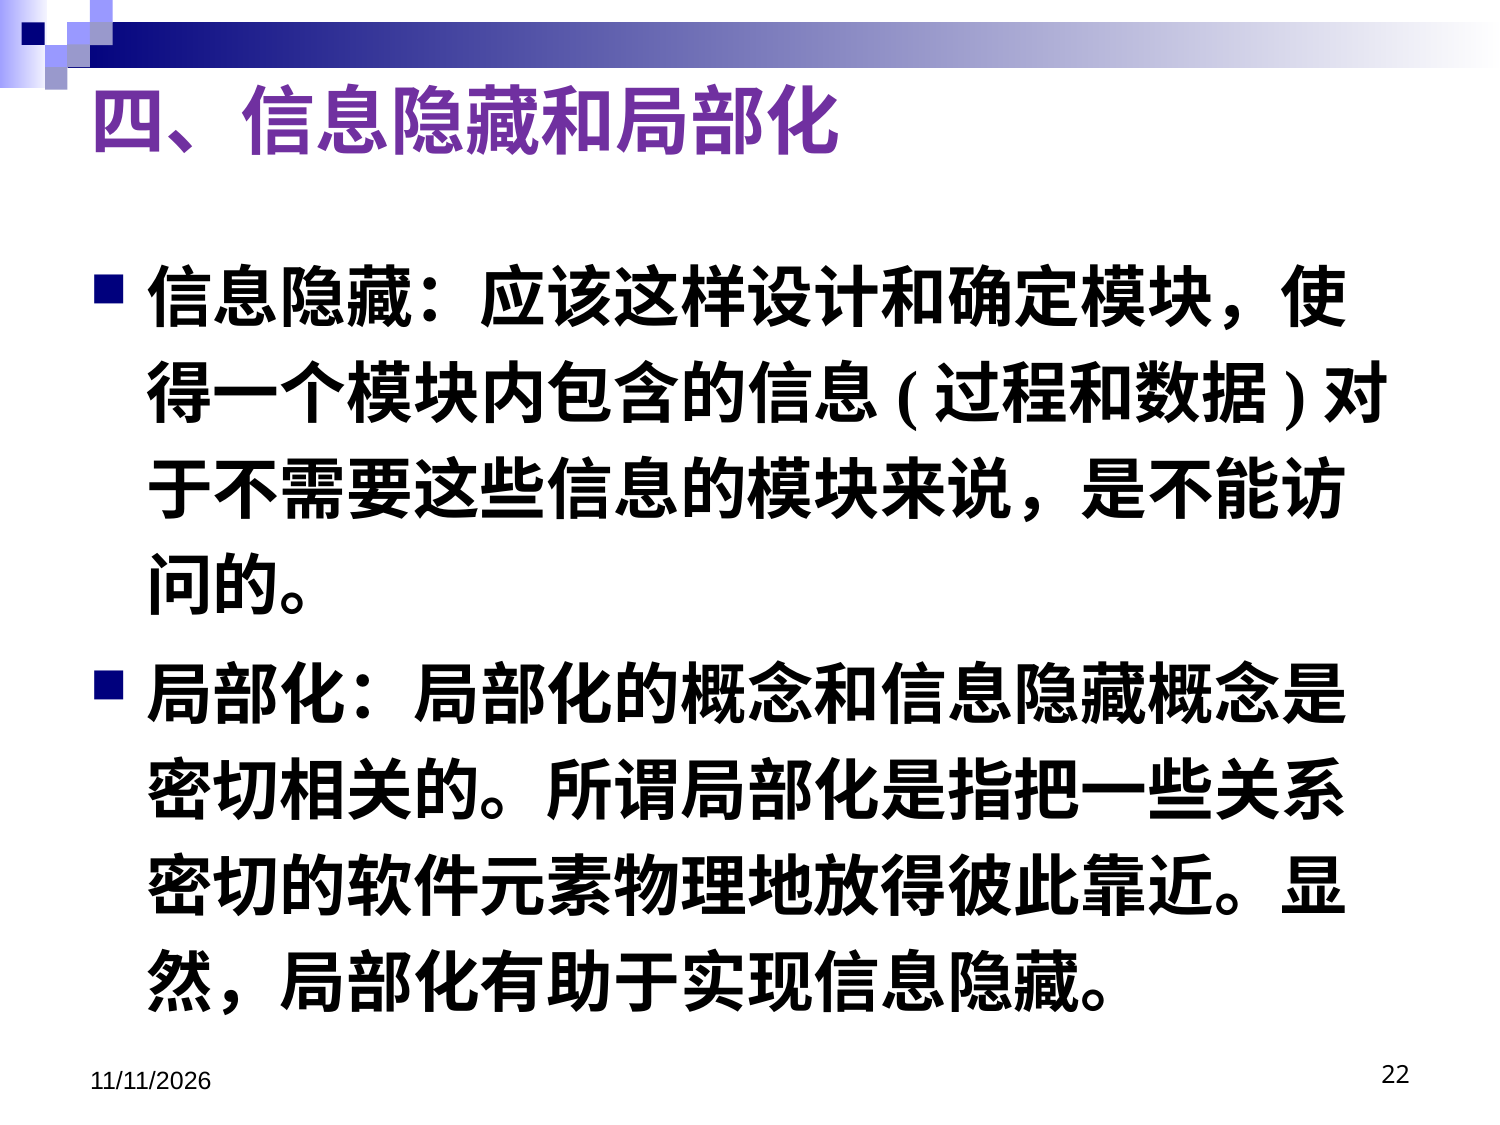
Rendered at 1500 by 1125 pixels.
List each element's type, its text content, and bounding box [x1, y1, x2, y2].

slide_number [74, 1059, 426, 1103]
title 四、信息隐藏和局部化 [74, 66, 1426, 200]
list 信息隐藏：应该这样设计和确定模块，使得一个模块内包含的信息(过程和数据)对于不需要这些信息的模块来说，是不能访问的。 局部化：局部化的概念和信息隐藏概念是密切相关的。所谓局部化是指把一些关系密切的软件元素物理地放得彼此靠近。显然，局部化有助于实现信息隐藏。 [74, 231, 1424, 1059]
slide_number 22 [1074, 1024, 1426, 1101]
